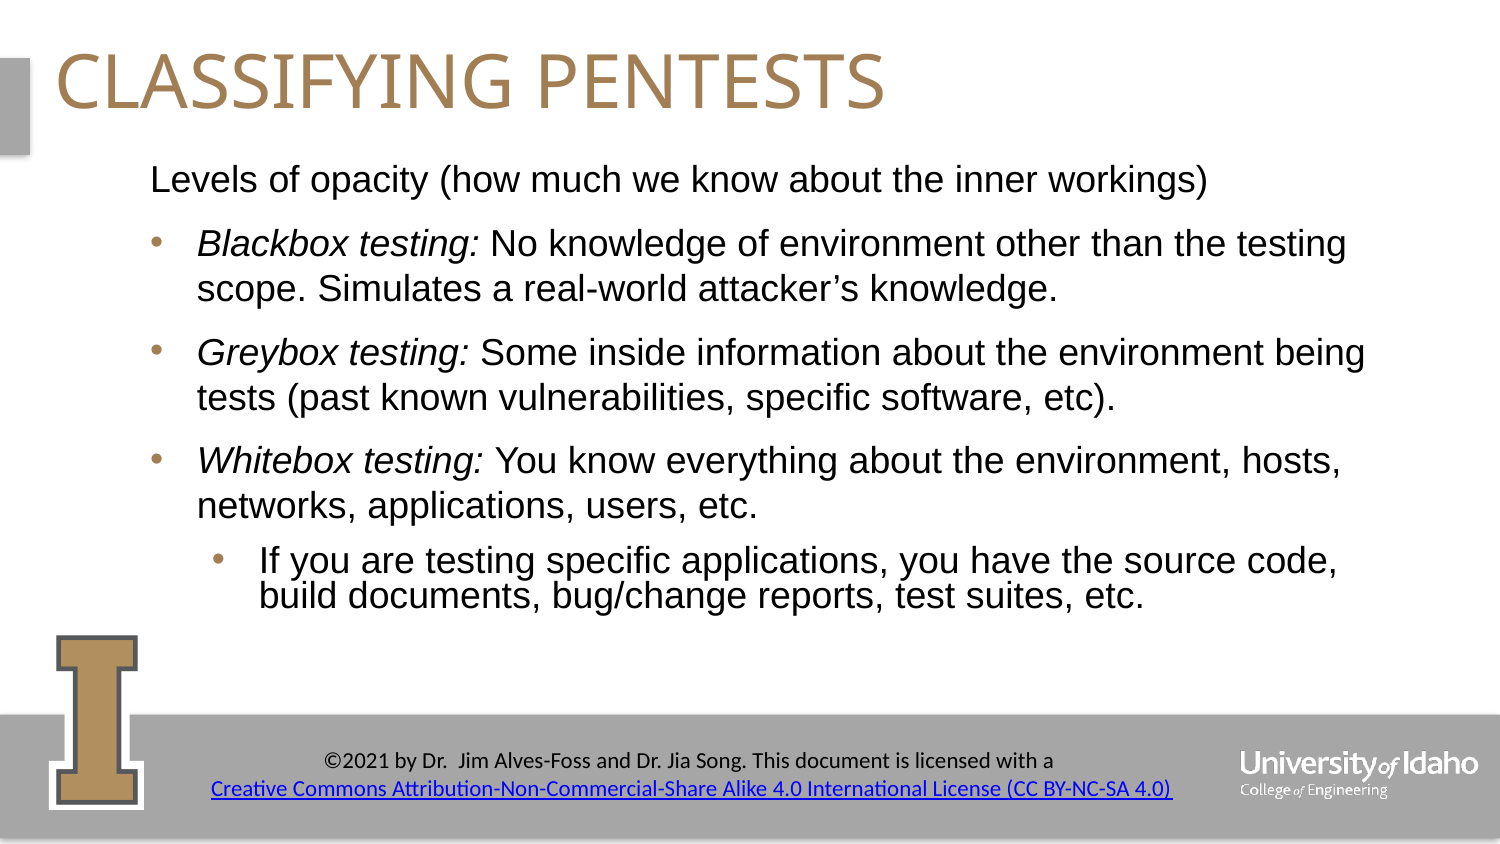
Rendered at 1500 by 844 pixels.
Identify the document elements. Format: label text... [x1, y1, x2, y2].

list Levels of opacity (how much we know about the inner workings) Blackbox testing: No knowledge of environment other than the testing scope. Simulates a real-world attacker’s knowledge. Greybox testing: Some inside information about the environment being tests (past known vulnerabilities, specific software, etc). Whitebox testing: You know everything about the environment, hosts, networks, applications, users, etc. If you are testing specific applications, you have the source code, build documents, bug/change reports, test suites, etc. [150, 154, 1405, 697]
title Classifying PENTESTS [54, 33, 1405, 128]
